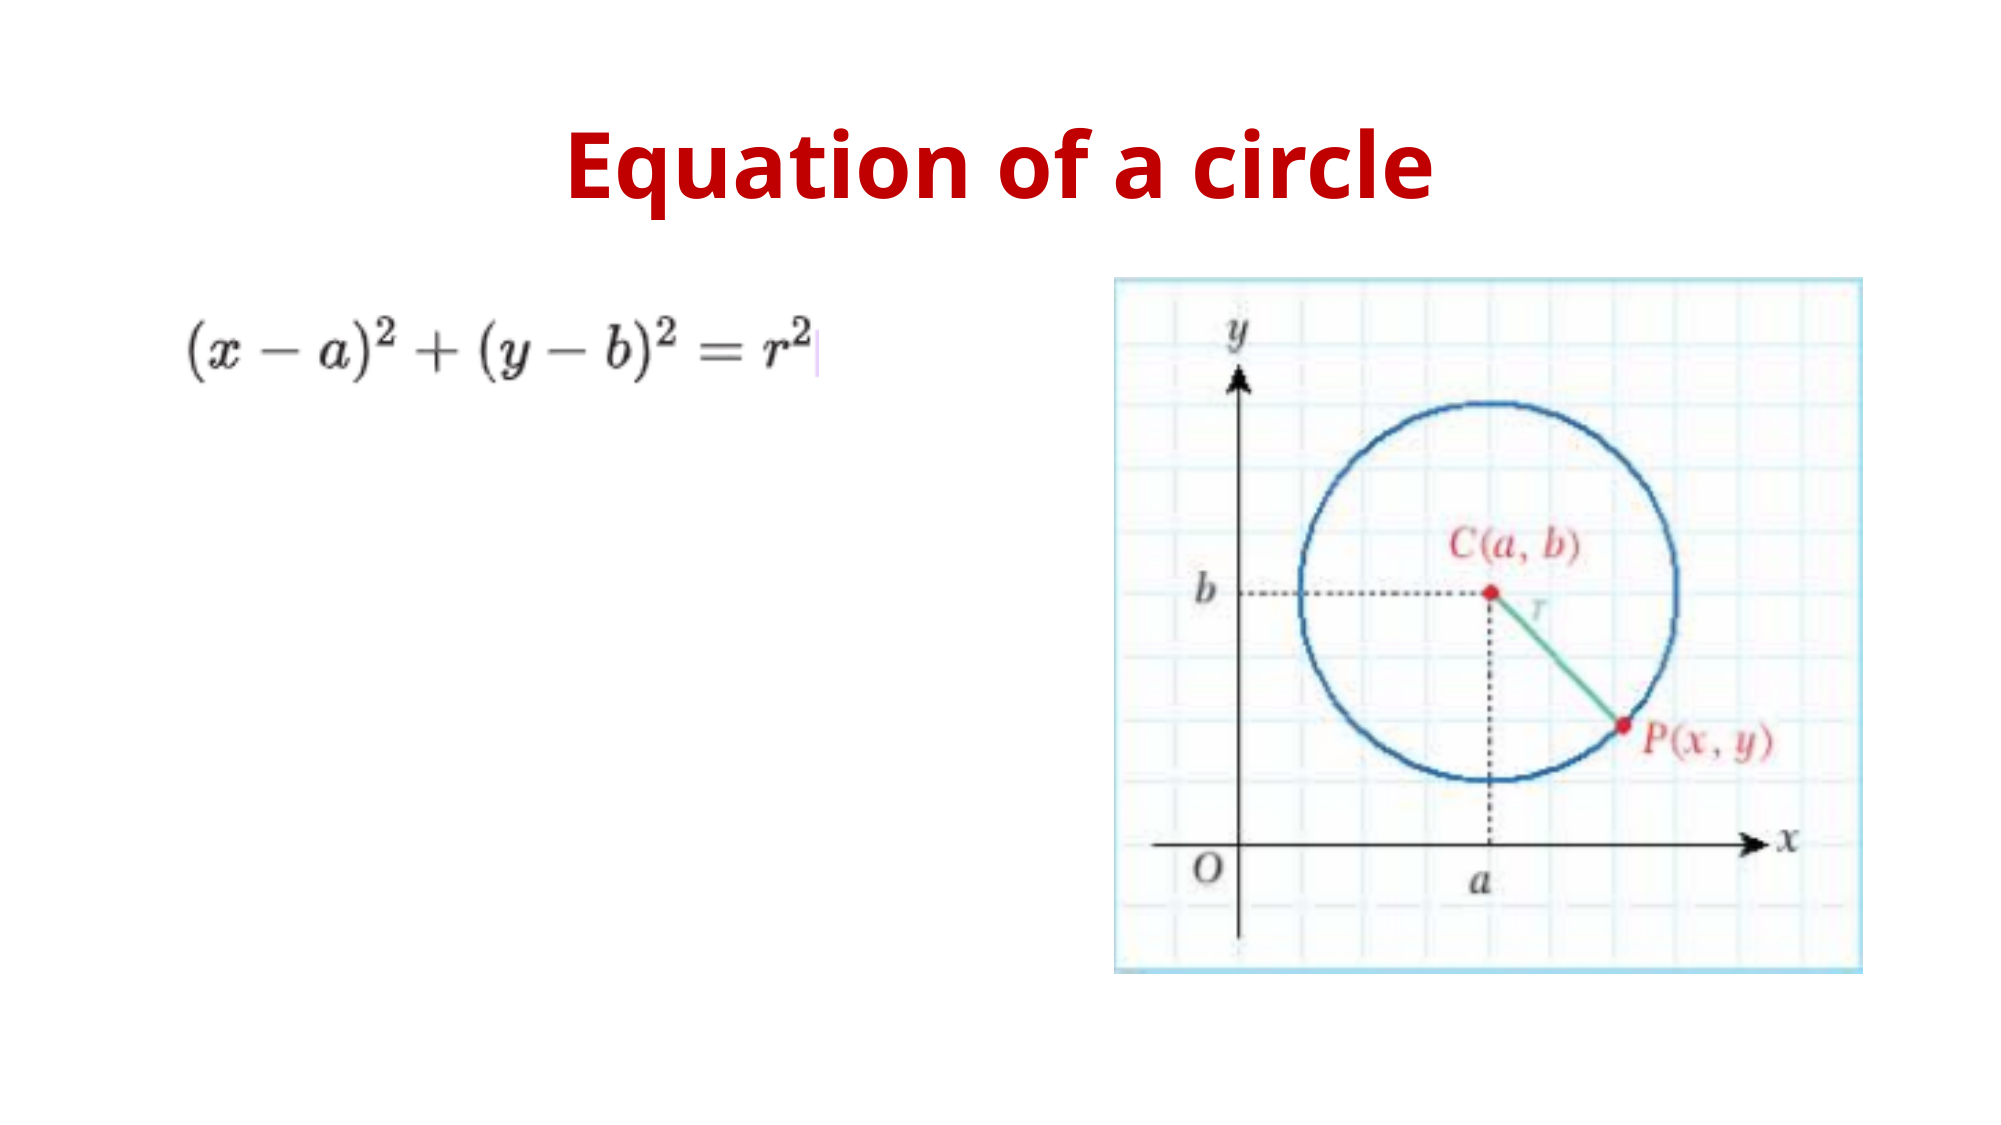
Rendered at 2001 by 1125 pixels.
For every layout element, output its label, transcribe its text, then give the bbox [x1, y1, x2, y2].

picture [184, 314, 819, 389]
title Equation of a circle [137, 59, 1863, 278]
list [1114, 277, 1863, 974]
